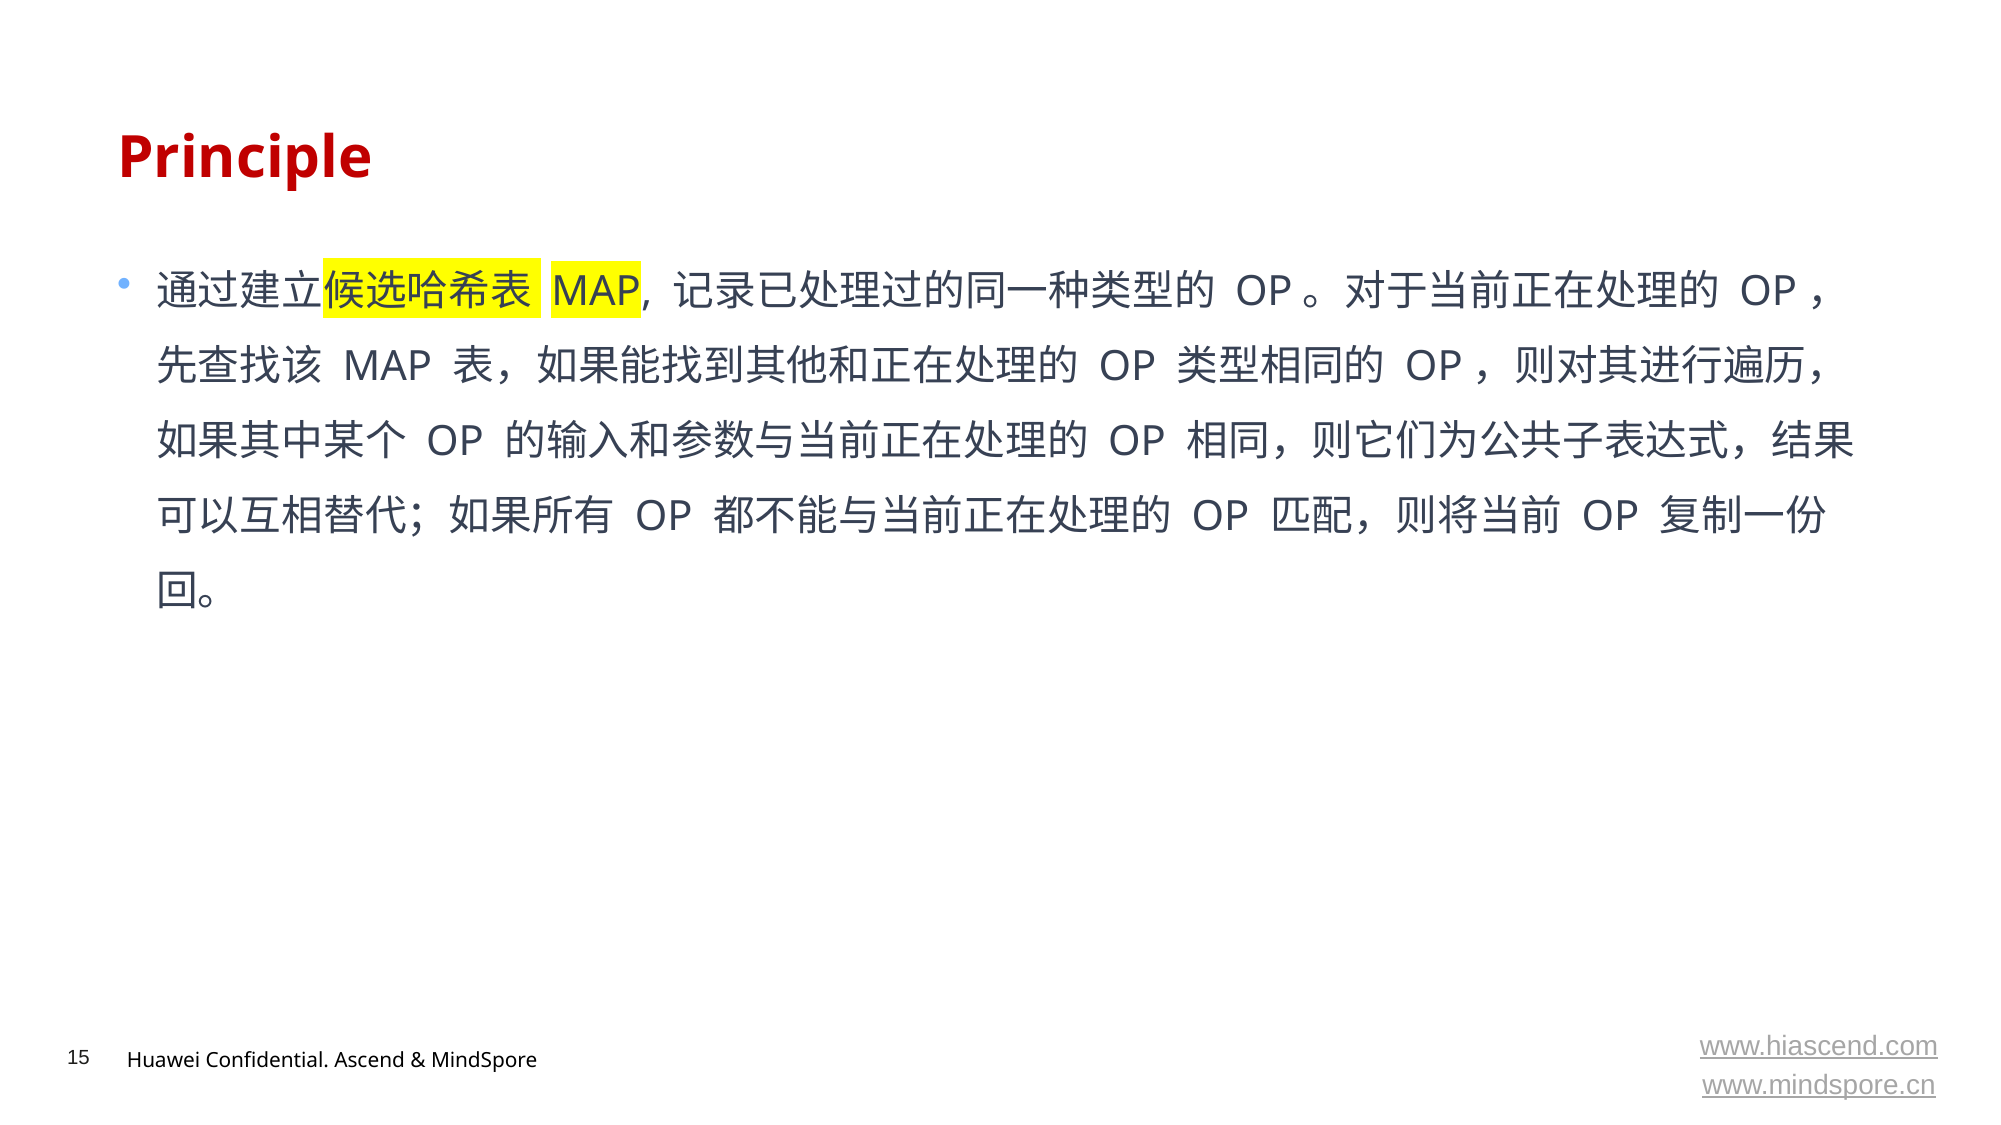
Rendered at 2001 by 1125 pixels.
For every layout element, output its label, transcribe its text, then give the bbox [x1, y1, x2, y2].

title Principle [102, 111, 1901, 209]
list 通过建立候选哈希表 MAP, 记录已处理过的同一种类型的 OP。对于当前正在处理的 OP，先查找该 MAP 表，如果能找到其他和正在处理的 OP 类型相同的 OP，则对其进行遍历，如果其中某个 OP 的输入和参数与当前正在处理的 OP 相同，则它们为公共子表达式，结果可以互相替代；如果所有 OP 都不能与当前正在处理的 OP 匹配，则将当前 OP 复制一份回。 [102, 231, 1901, 988]
